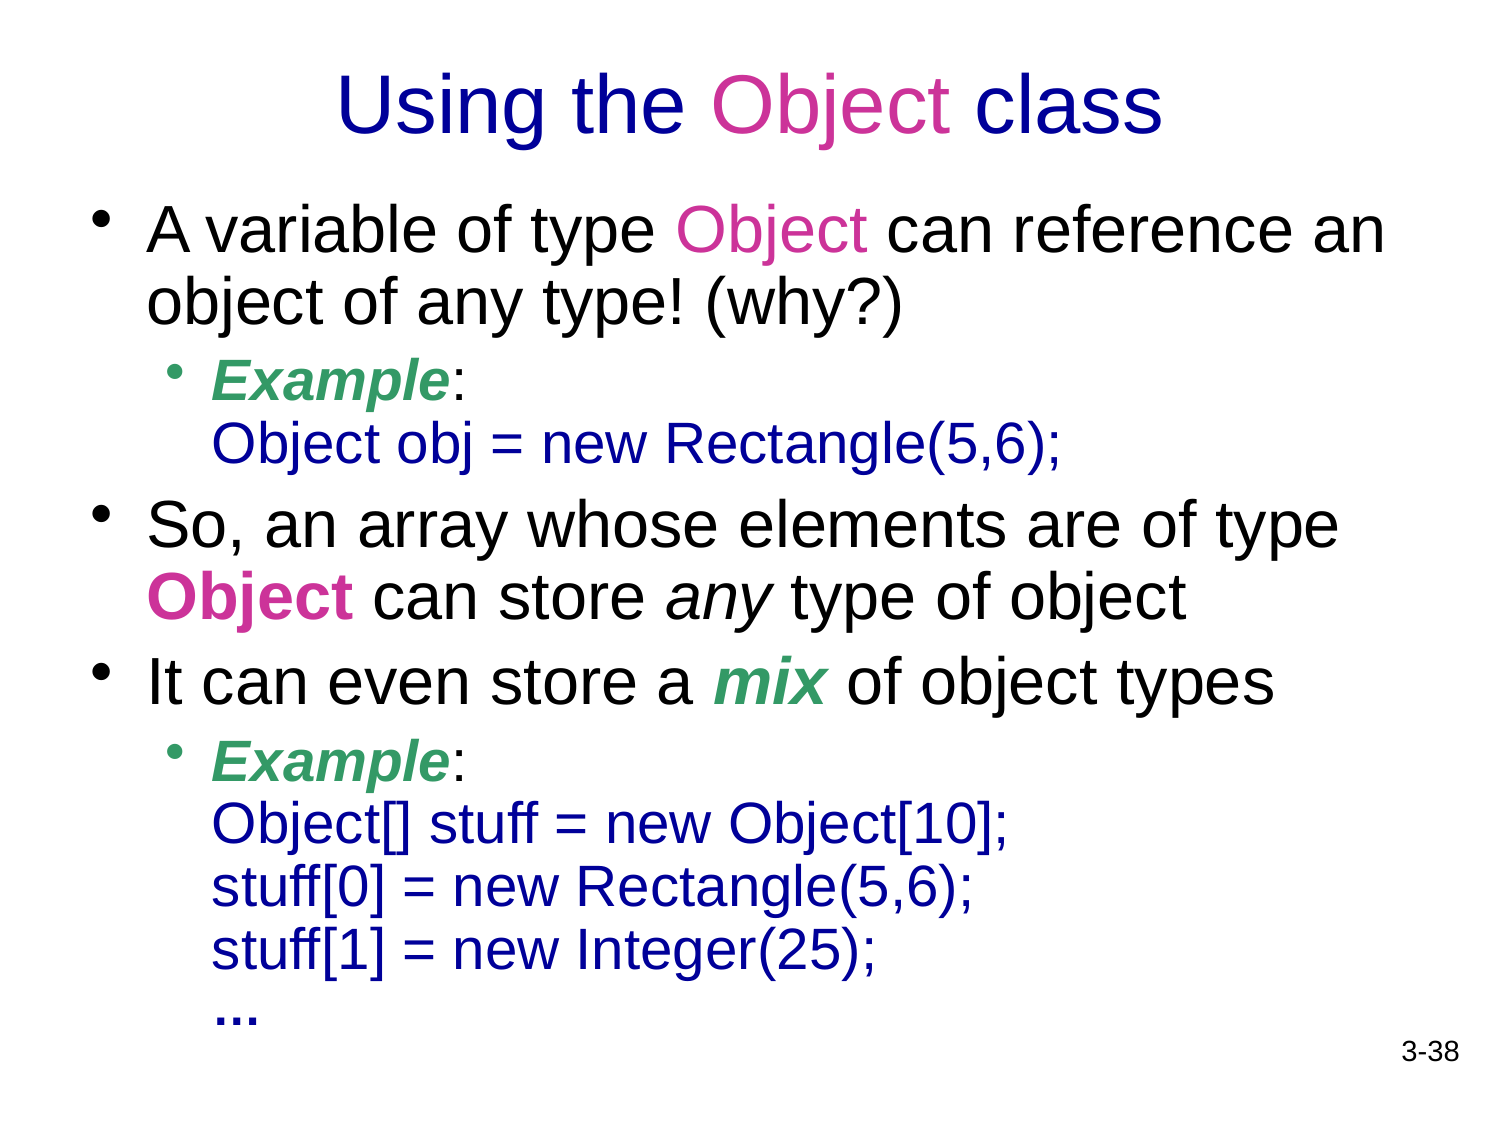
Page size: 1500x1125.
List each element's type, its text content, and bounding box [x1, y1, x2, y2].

slide_number 3-38 [1162, 1024, 1476, 1101]
list A variable of type Object can reference an object of any type! (why?) Example: Object obj = new Rectangle(5,6); So, an array whose elements are of type Object can store any type of object It can even store a mix of object types Example: Object[] stuff = new Object[10]; stuff[0] = new Rectangle(5,6); stuff[1] = new Integer(25); … [74, 187, 1463, 1076]
title Using the Object class [112, 24, 1388, 176]
